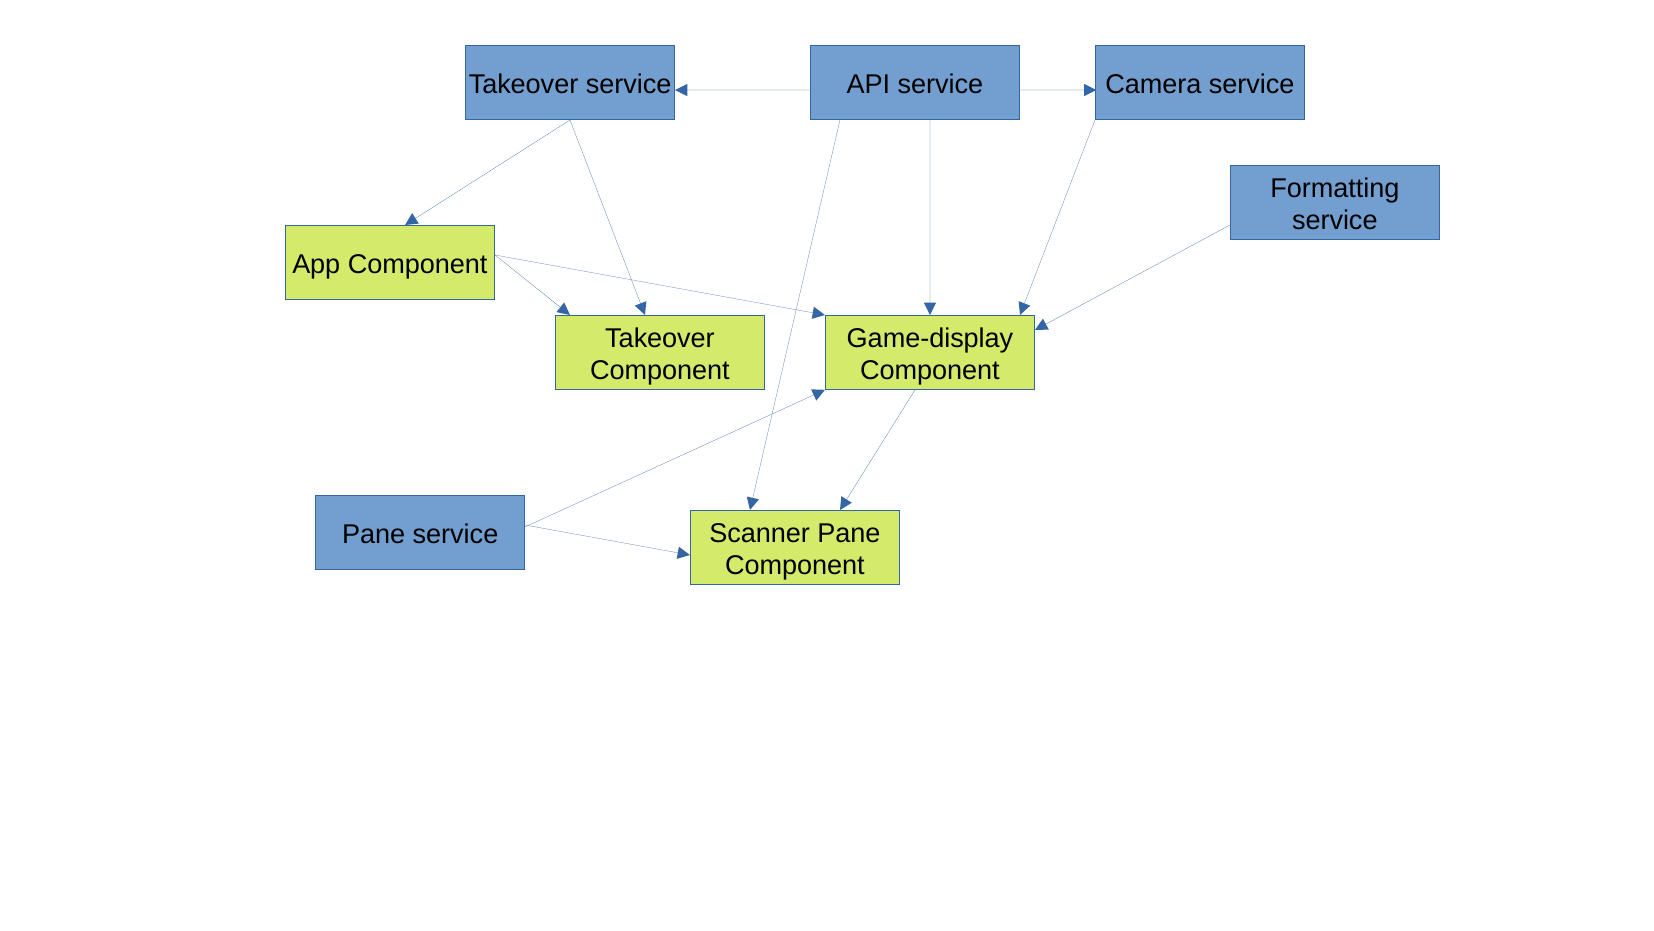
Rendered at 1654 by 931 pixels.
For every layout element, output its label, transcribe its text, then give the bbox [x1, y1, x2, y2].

text_box Game-display Component [825, 315, 1035, 390]
text_box Camera service [1095, 45, 1305, 120]
text_box [569, 119, 647, 316]
text_box API service [810, 45, 1020, 120]
text_box [405, 119, 570, 226]
text_box [1018, 119, 1096, 316]
text_box Pane service [315, 495, 525, 570]
text_box [524, 389, 826, 528]
text_box [923, 120, 937, 316]
text_box Formatting service [1230, 165, 1440, 240]
text_box [1034, 224, 1231, 331]
text_box [496, 256, 571, 316]
text_box Takeover service [465, 45, 675, 120]
text_box [675, 83, 811, 97]
text_box [840, 389, 916, 511]
text_box App Component [285, 225, 495, 300]
text_box [1019, 83, 1097, 97]
text_box Scanner Pane Component [690, 510, 900, 585]
text_box [797, 306, 826, 319]
text_box [746, 415, 773, 511]
text_box Takeover Component [555, 315, 765, 390]
text_box [529, 525, 691, 559]
